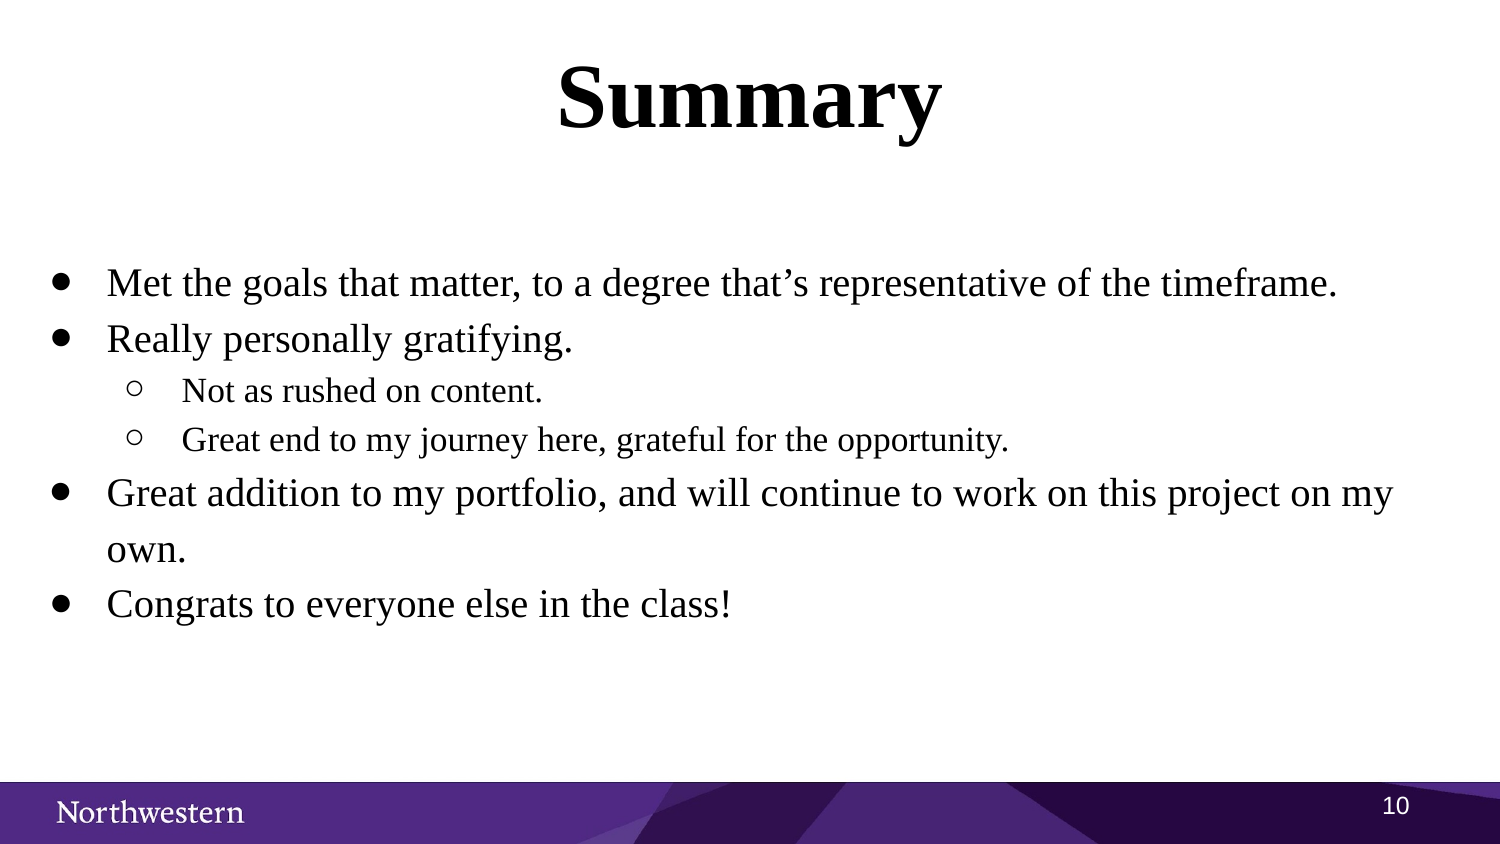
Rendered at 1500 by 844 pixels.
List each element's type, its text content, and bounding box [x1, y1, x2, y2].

slide_number 9 [1074, 782, 1425, 827]
subtitle Met the goals that matter, to a degree that’s representative of the timeframe. Really personally gratifying. Not as rushed on content. Great end to my journey here, grateful for the opportunity. Great addition to my portfolio, and will continue to work on this project on my own. Congrats to everyone else in the class! [16, 240, 1425, 703]
title Summary [112, 0, 1388, 181]
picture [0, 0, 1500, 844]
